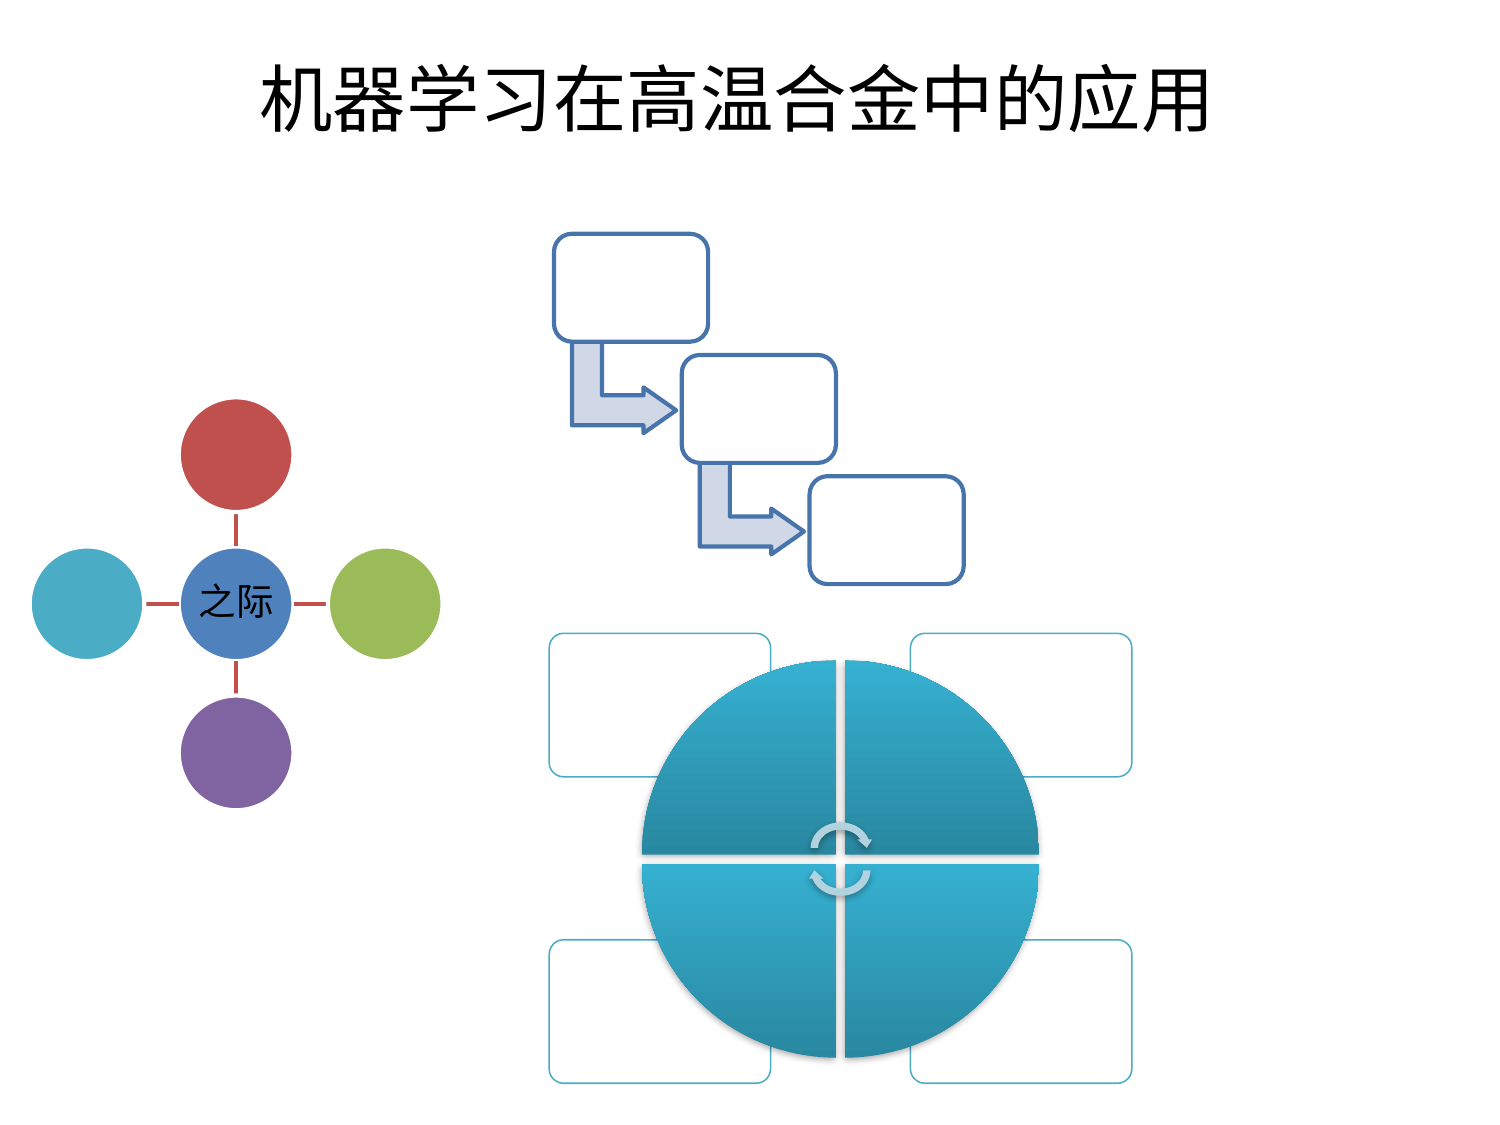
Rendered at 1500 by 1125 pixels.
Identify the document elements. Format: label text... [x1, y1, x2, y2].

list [0, 396, 597, 811]
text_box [548, 633, 1133, 1086]
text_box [454, 231, 1176, 587]
title 机器学习在高温合金中的应用 [75, 45, 1400, 149]
